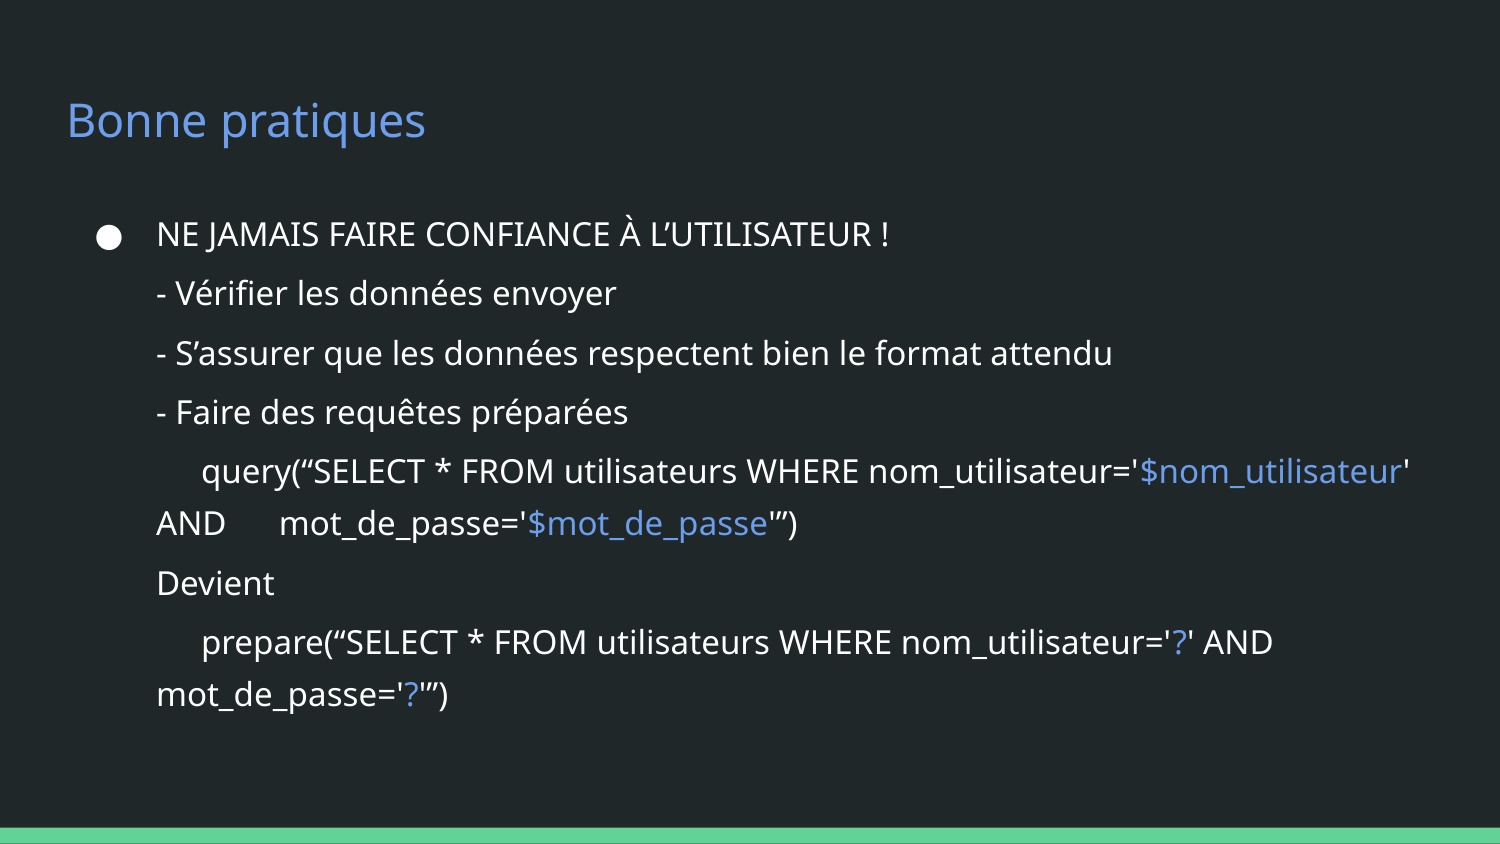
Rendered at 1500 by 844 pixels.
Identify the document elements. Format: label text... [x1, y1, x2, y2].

title Bonne pratiques [51, 72, 1449, 167]
list NE JAMAIS FAIRE CONFIANCE À L’UTILISATEUR ! - Vérifier les données envoyer - S’assurer que les données respectent bien le format attendu - Faire des requêtes préparées query(“SELECT * FROM utilisateurs WHERE nom_utilisateur='$nom_utilisateur' AND mot_de_passe='$mot_de_passe'”) Devient prepare(“SELECT * FROM utilisateurs WHERE nom_utilisateur='?' AND mot_de_passe='?'”) [51, 189, 1449, 750]
